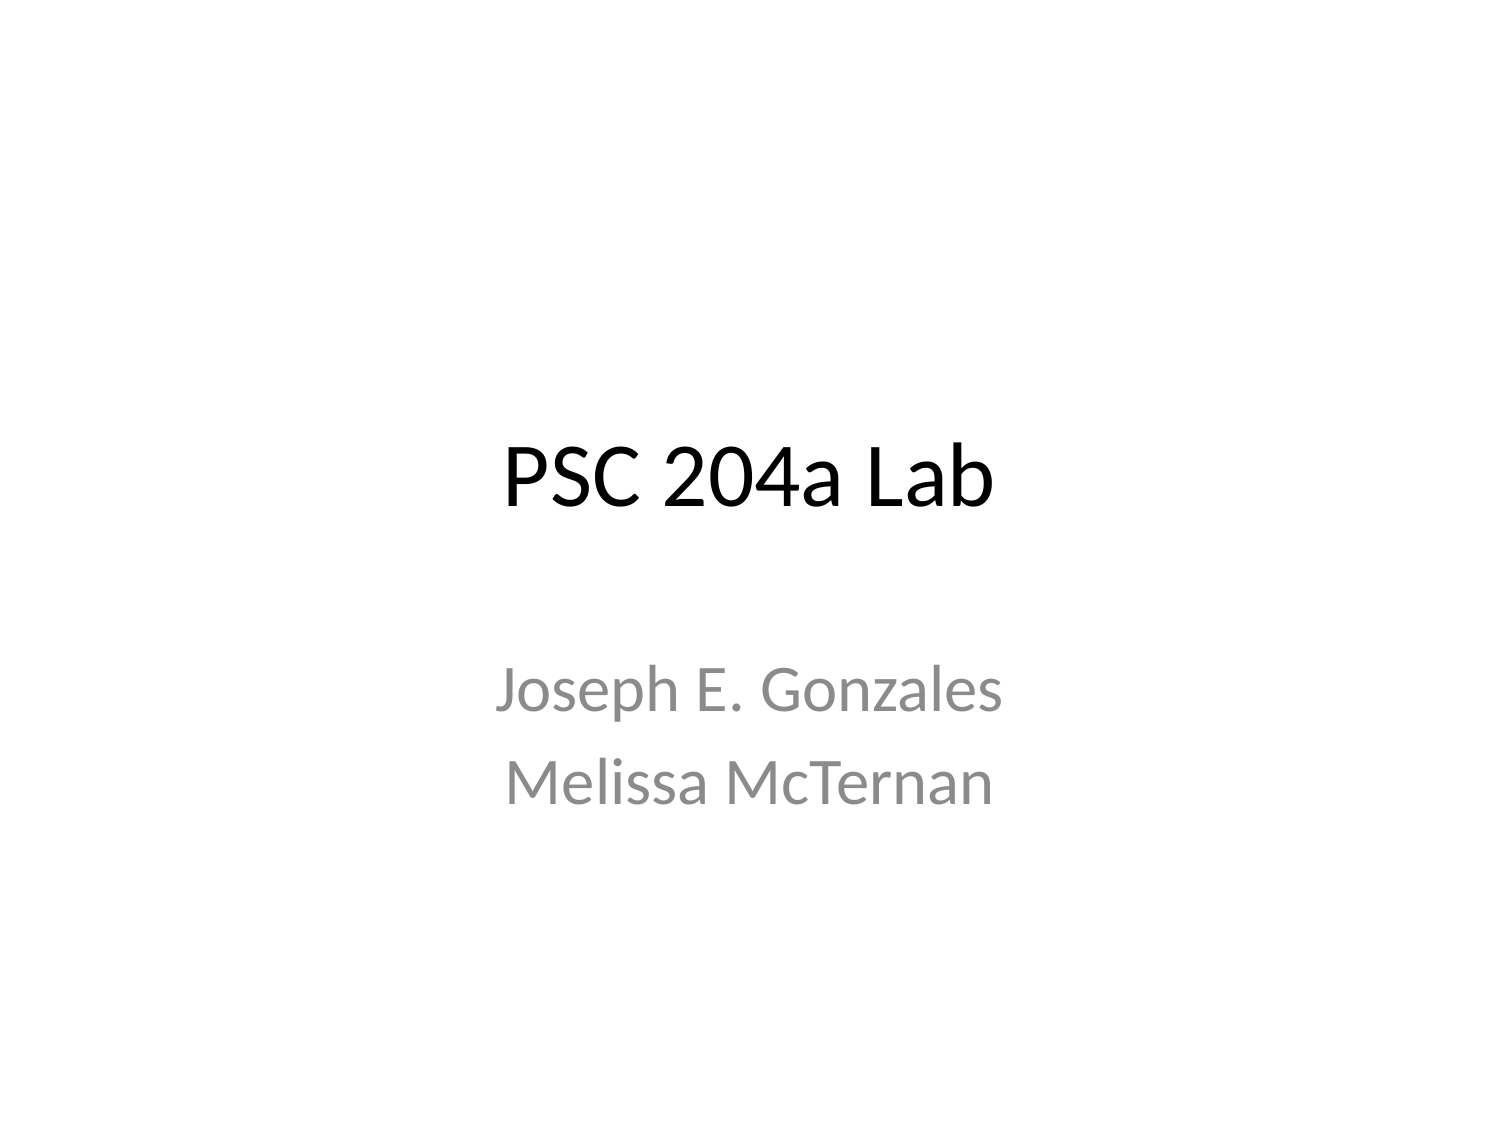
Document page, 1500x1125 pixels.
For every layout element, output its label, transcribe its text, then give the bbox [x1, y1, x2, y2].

title PSC 204a Lab [112, 349, 1388, 591]
subtitle Joseph E. Gonzales Melissa McTernan [225, 637, 1275, 925]
